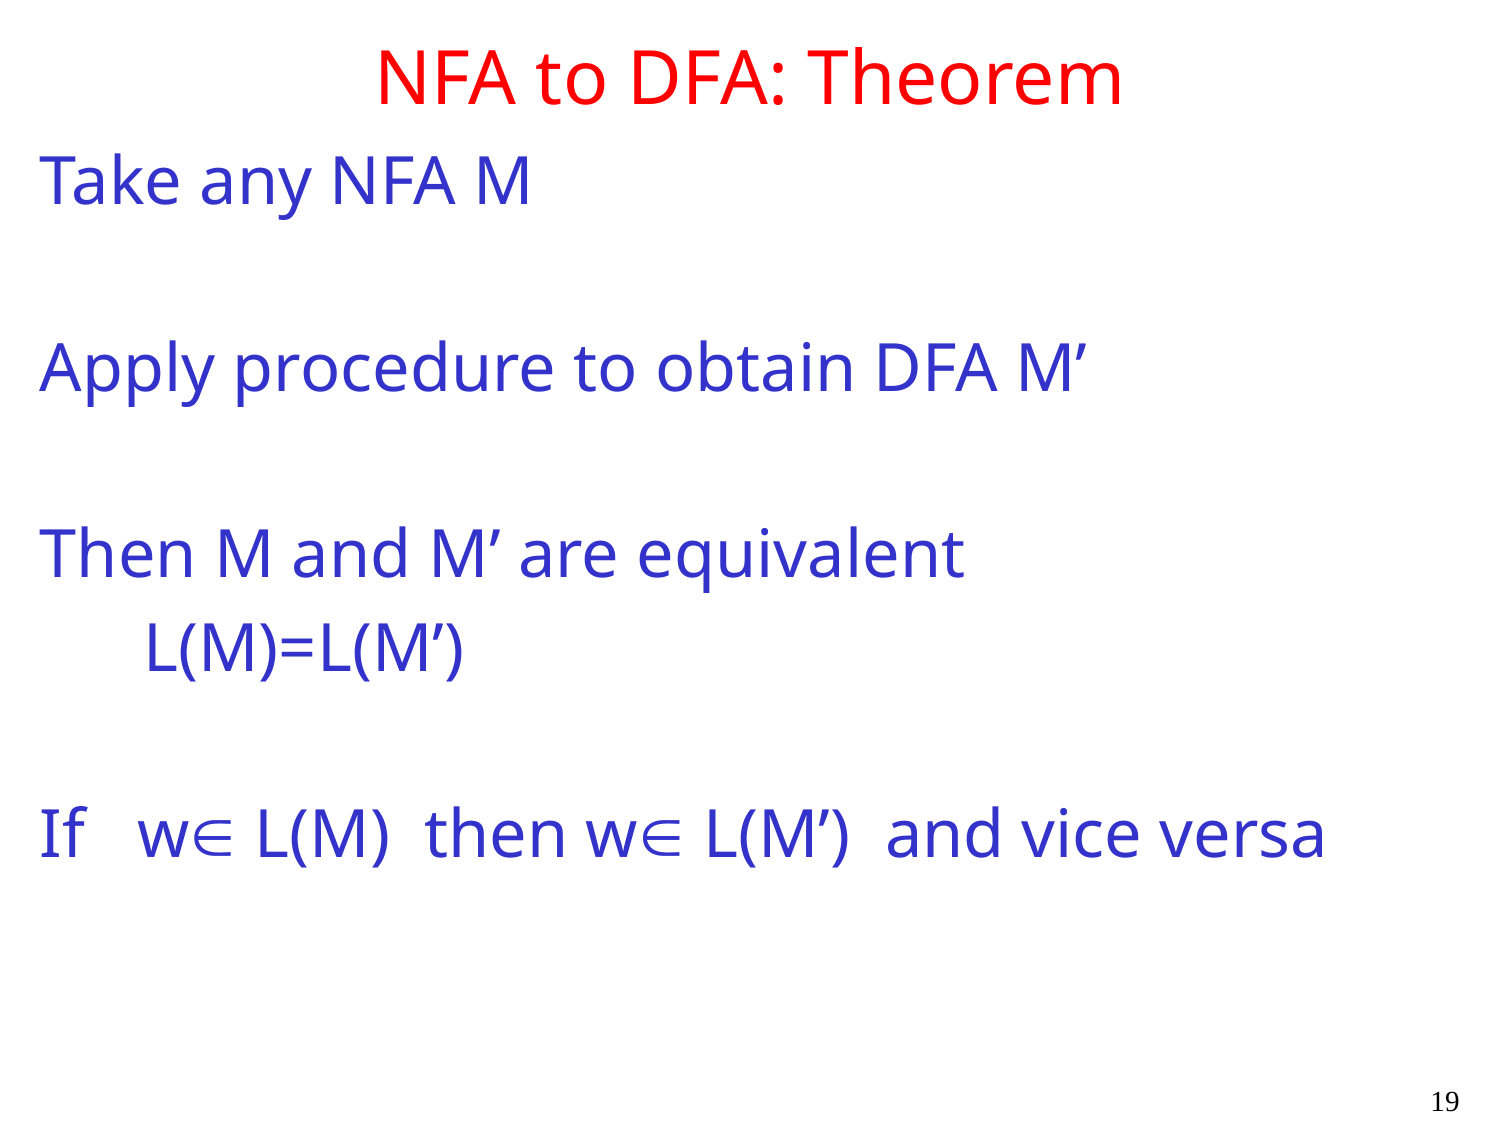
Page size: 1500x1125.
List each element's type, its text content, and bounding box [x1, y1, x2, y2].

title NFA to DFA: Theorem [24, 24, 1475, 125]
list Take any NFA M Apply procedure to obtain DFA M’ Then M and M’ are equivalent L(M)=L(M’) If w L(M) then w L(M’) and vice versa [24, 130, 1475, 1031]
slide_number 19 [1162, 1074, 1475, 1125]
